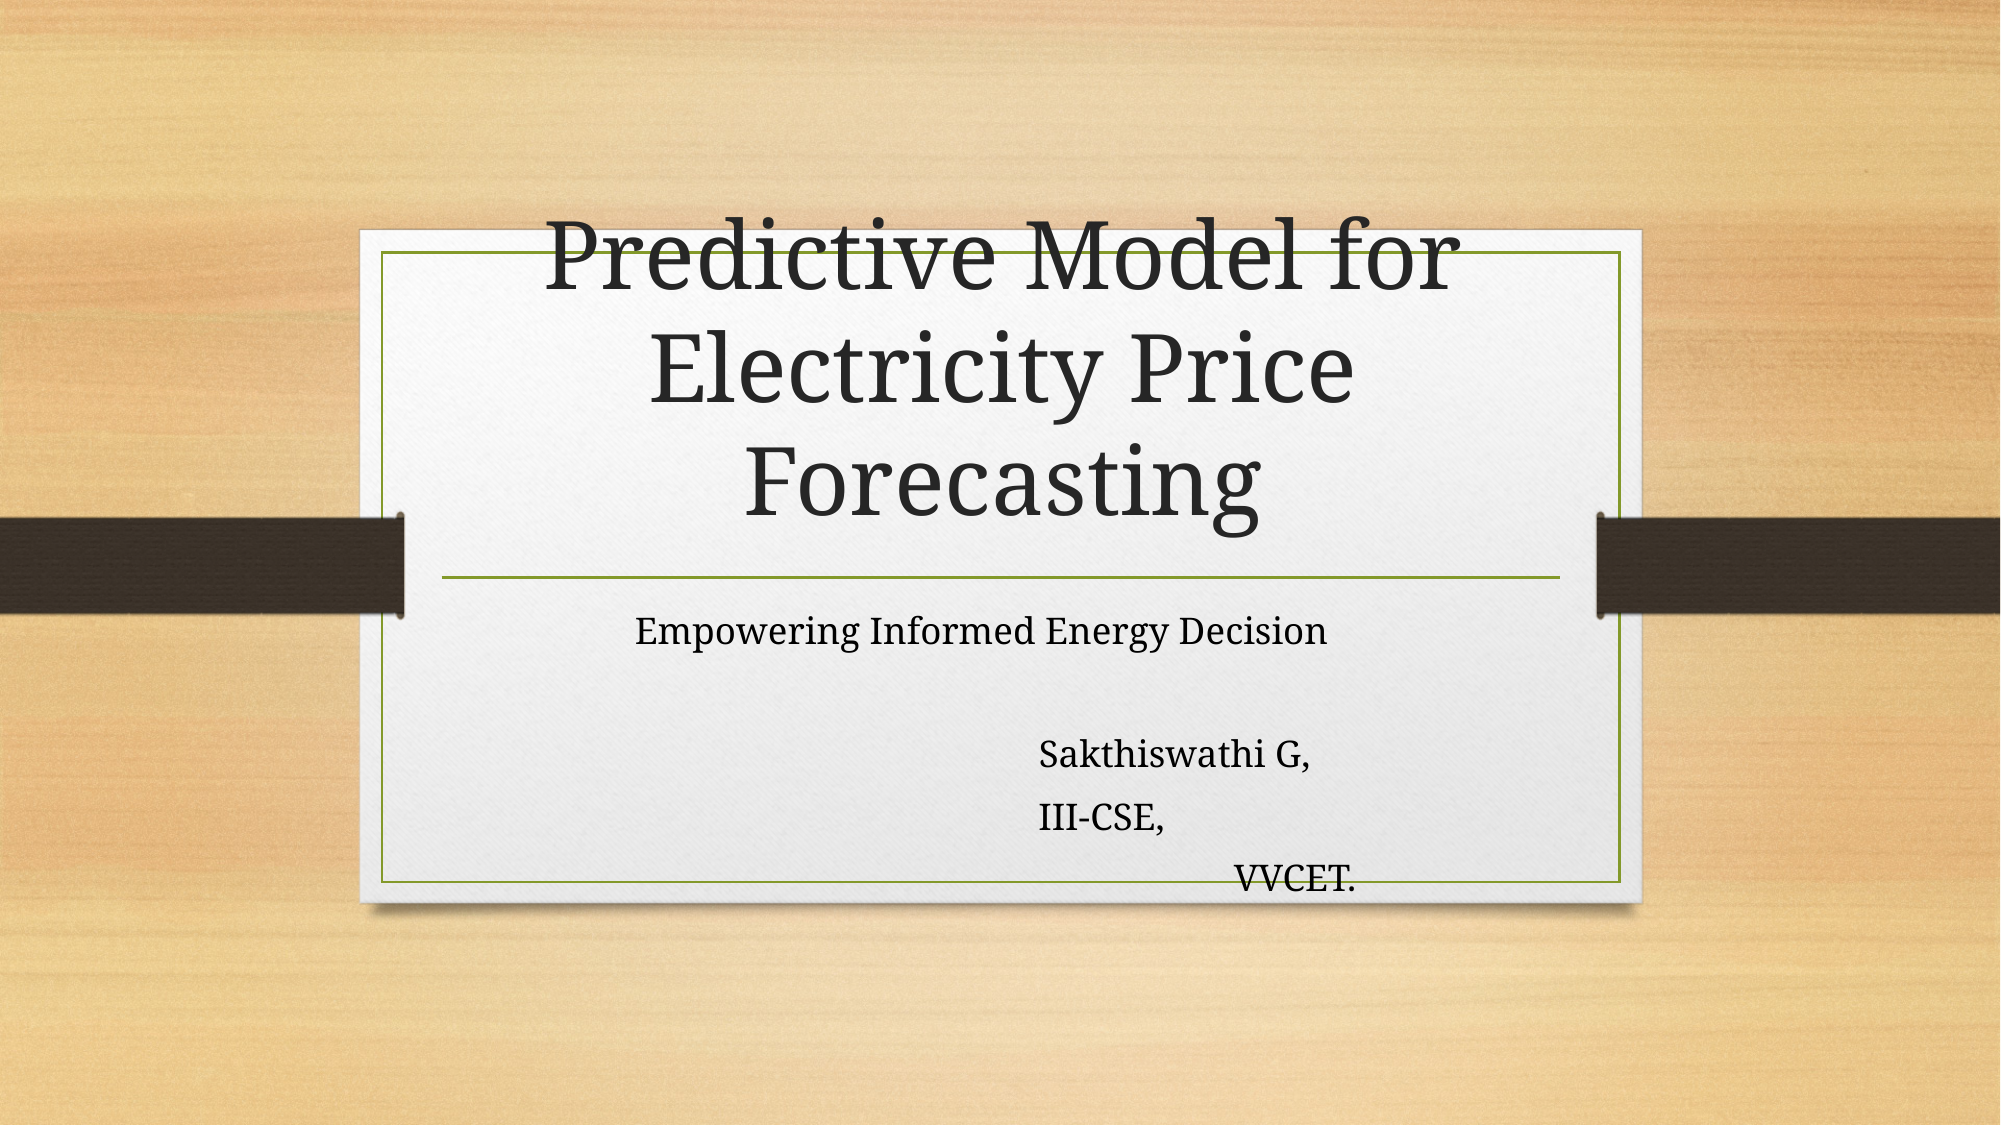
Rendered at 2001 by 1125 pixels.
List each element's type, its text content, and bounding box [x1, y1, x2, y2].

subtitle Empowering Informed Energy Decision Sakthiswathi G, III-CSE, VVCET. [403, 600, 1560, 981]
picture [0, 0, 2001, 1125]
title Predictive Model for Electricity Price Forecasting [403, 184, 1603, 543]
